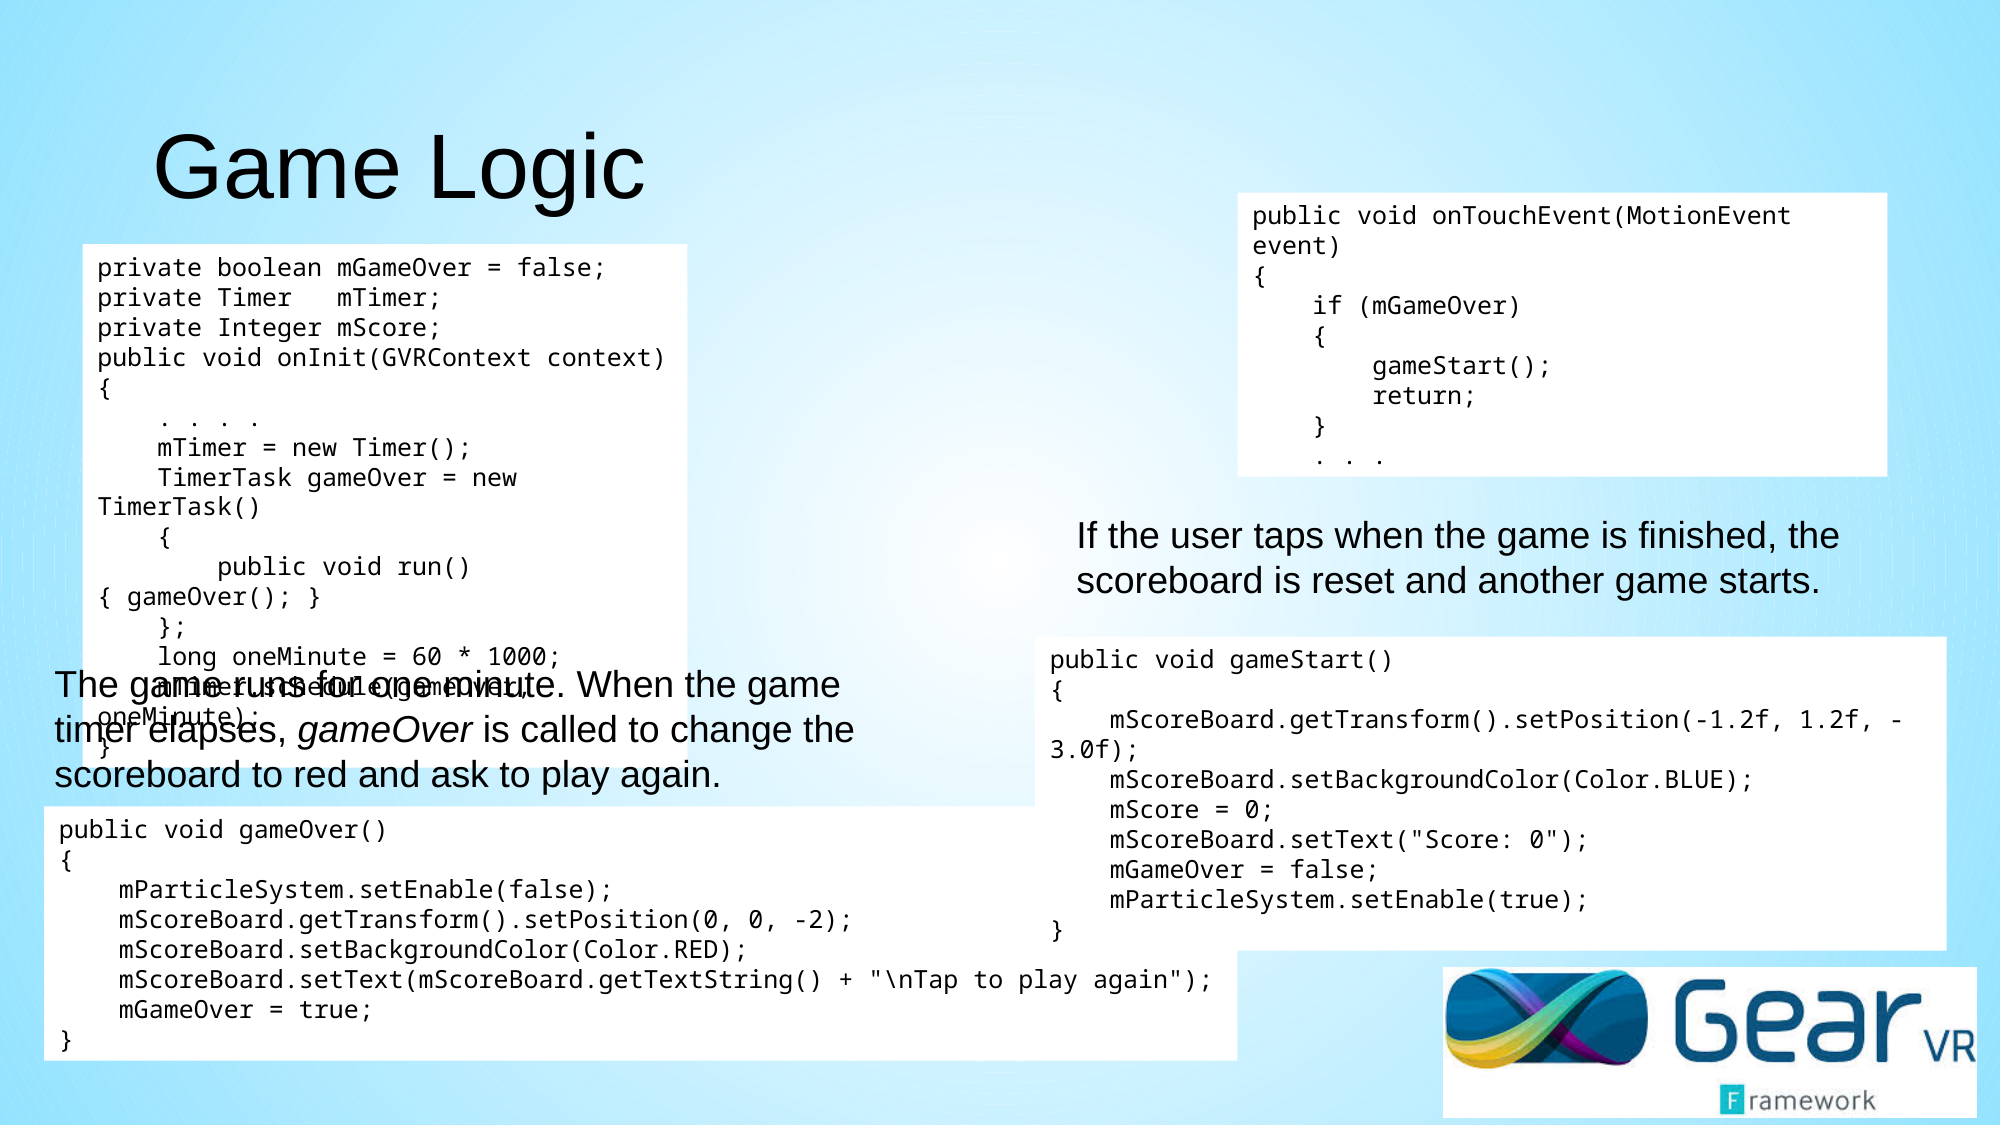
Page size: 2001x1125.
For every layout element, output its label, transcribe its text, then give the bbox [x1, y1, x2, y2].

text_box If the user taps when the game is finished, the scoreboard is reset and another game starts. [1061, 503, 1920, 608]
text_box public void gameOver() { mParticleSystem.setEnable(false); mScoreBoard.getTransform().setPosition(0, 0, -2); mScoreBoard.setBackgroundColor(Color.RED); mScoreBoard.setText(mScoreBoard.getTextString() + "\nTap to play again"); mGameOver = true; } [44, 806, 1238, 1061]
text_box private boolean mGameOver = false; private Timer mTimer; private Integer mScore; public void onInit(GVRContext context) { . . . . mTimer = new Timer(); TimerTask gameOver = new TimerTask() { public void run() { gameOver(); } }; long oneMinute = 60 * 1000; mTimer.schedule(gameOver, oneMinute); } [82, 244, 688, 652]
text_box The game runs for one minute. When the game timer elapses, gameOver is called to change the scoreboard to red and ask to play again. [39, 652, 898, 803]
text_box public void onTouchEvent(MotionEvent event) { if (mGameOver) { gameStart(); return; } . . . [1237, 192, 1888, 477]
text_box public void gameStart() { mScoreBoard.getTransform().setPosition(-1.2f, 1.2f, -3.0f); mScoreBoard.setBackgroundColor(Color.BLUE); mScore = 0; mScoreBoard.setText("Score: 0"); mGameOver = false; mParticleSystem.setEnable(true); } [1034, 636, 1947, 951]
title Game Logic [137, 59, 1863, 278]
picture [1443, 967, 1977, 1118]
